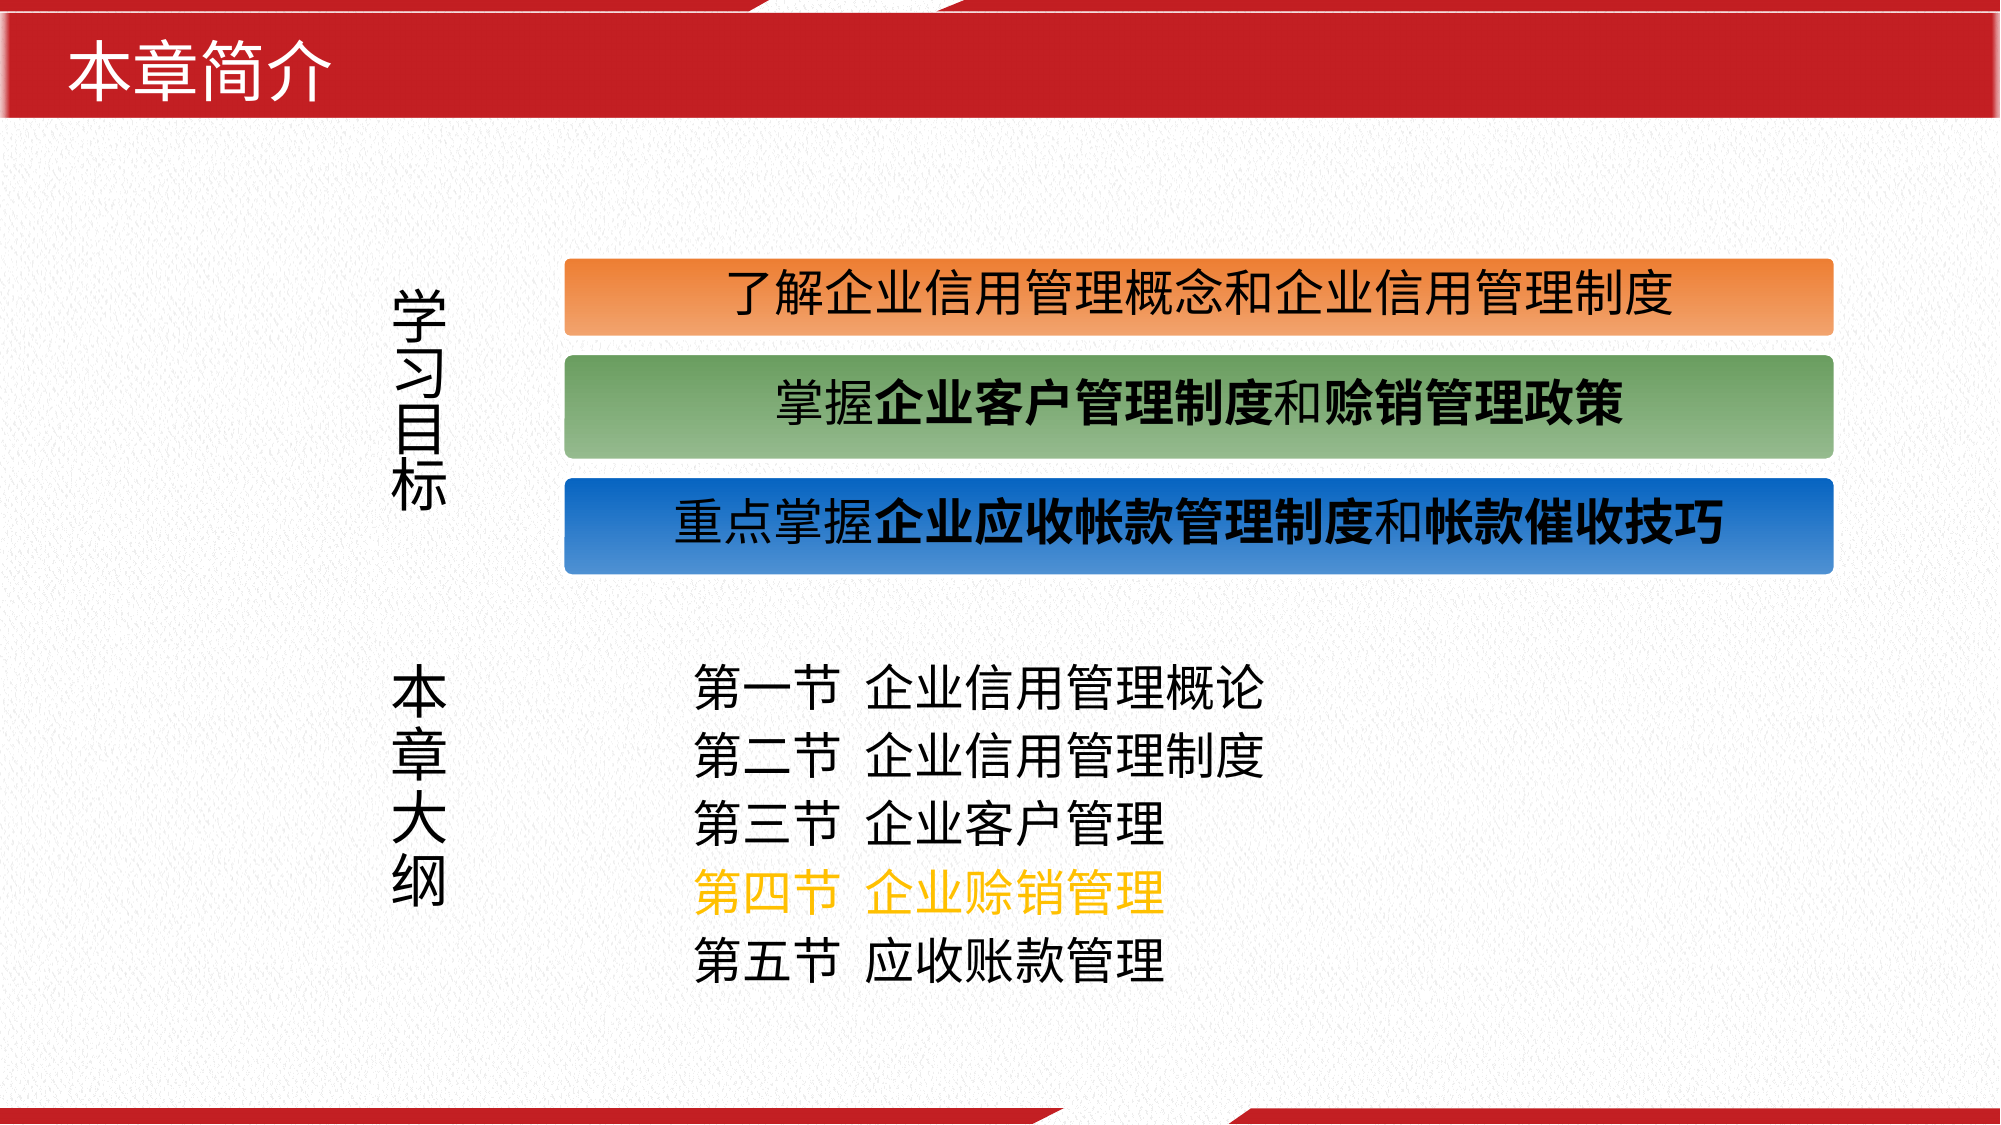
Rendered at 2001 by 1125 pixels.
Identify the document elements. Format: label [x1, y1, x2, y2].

text_box [0, 118, 2000, 1125]
picture [0, 12, 2000, 118]
text_box [0, 0, 2000, 12]
